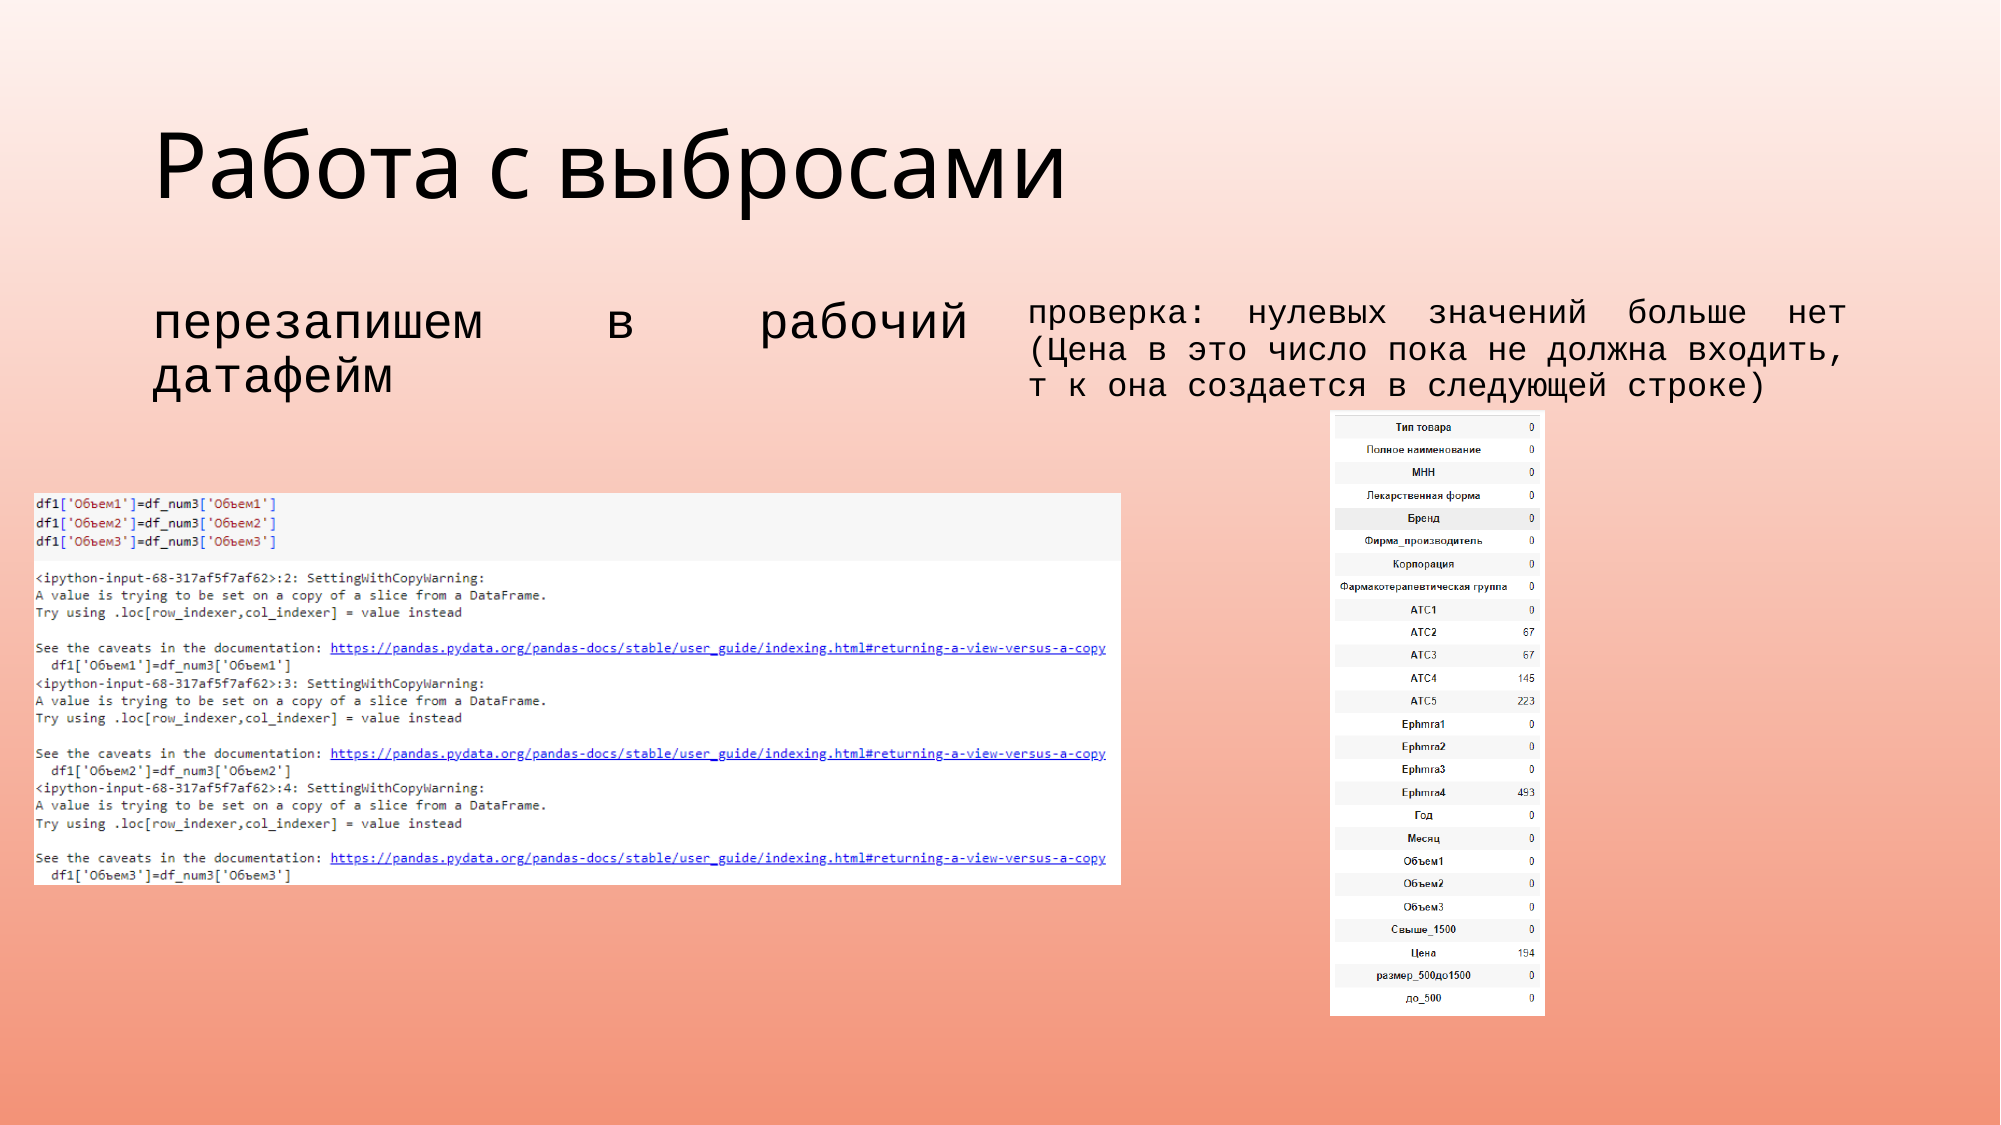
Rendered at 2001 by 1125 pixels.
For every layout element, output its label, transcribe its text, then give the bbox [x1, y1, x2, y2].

title Работа с выбросами [137, 59, 1863, 278]
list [1330, 410, 1545, 1016]
list проверка: нулевых значений больше нет (Цена в это число пока не должна входить, т к она создается в следующей строке) [1012, 275, 1863, 411]
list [34, 493, 1121, 885]
list перезапишем в рабочий датафейм [137, 275, 984, 411]
